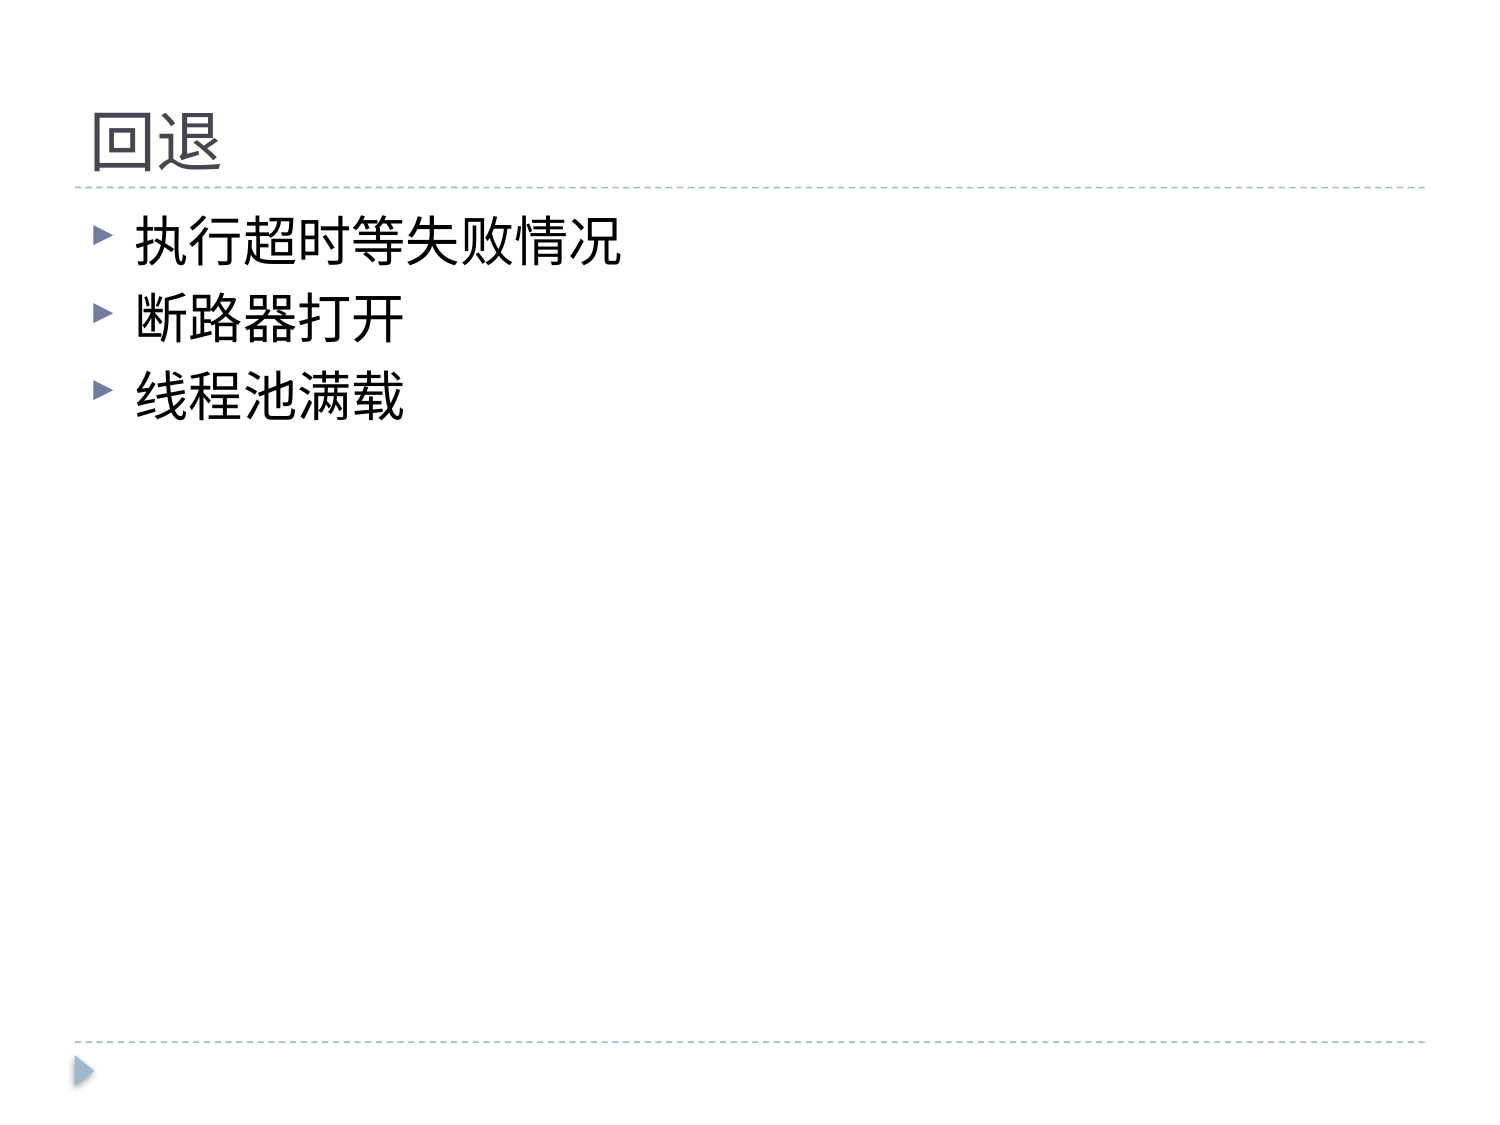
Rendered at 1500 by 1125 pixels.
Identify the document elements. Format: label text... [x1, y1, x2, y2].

list 执行超时等失败情况 断路器打开 线程池满载 [75, 200, 1425, 1010]
title 回退 [75, 24, 1425, 188]
